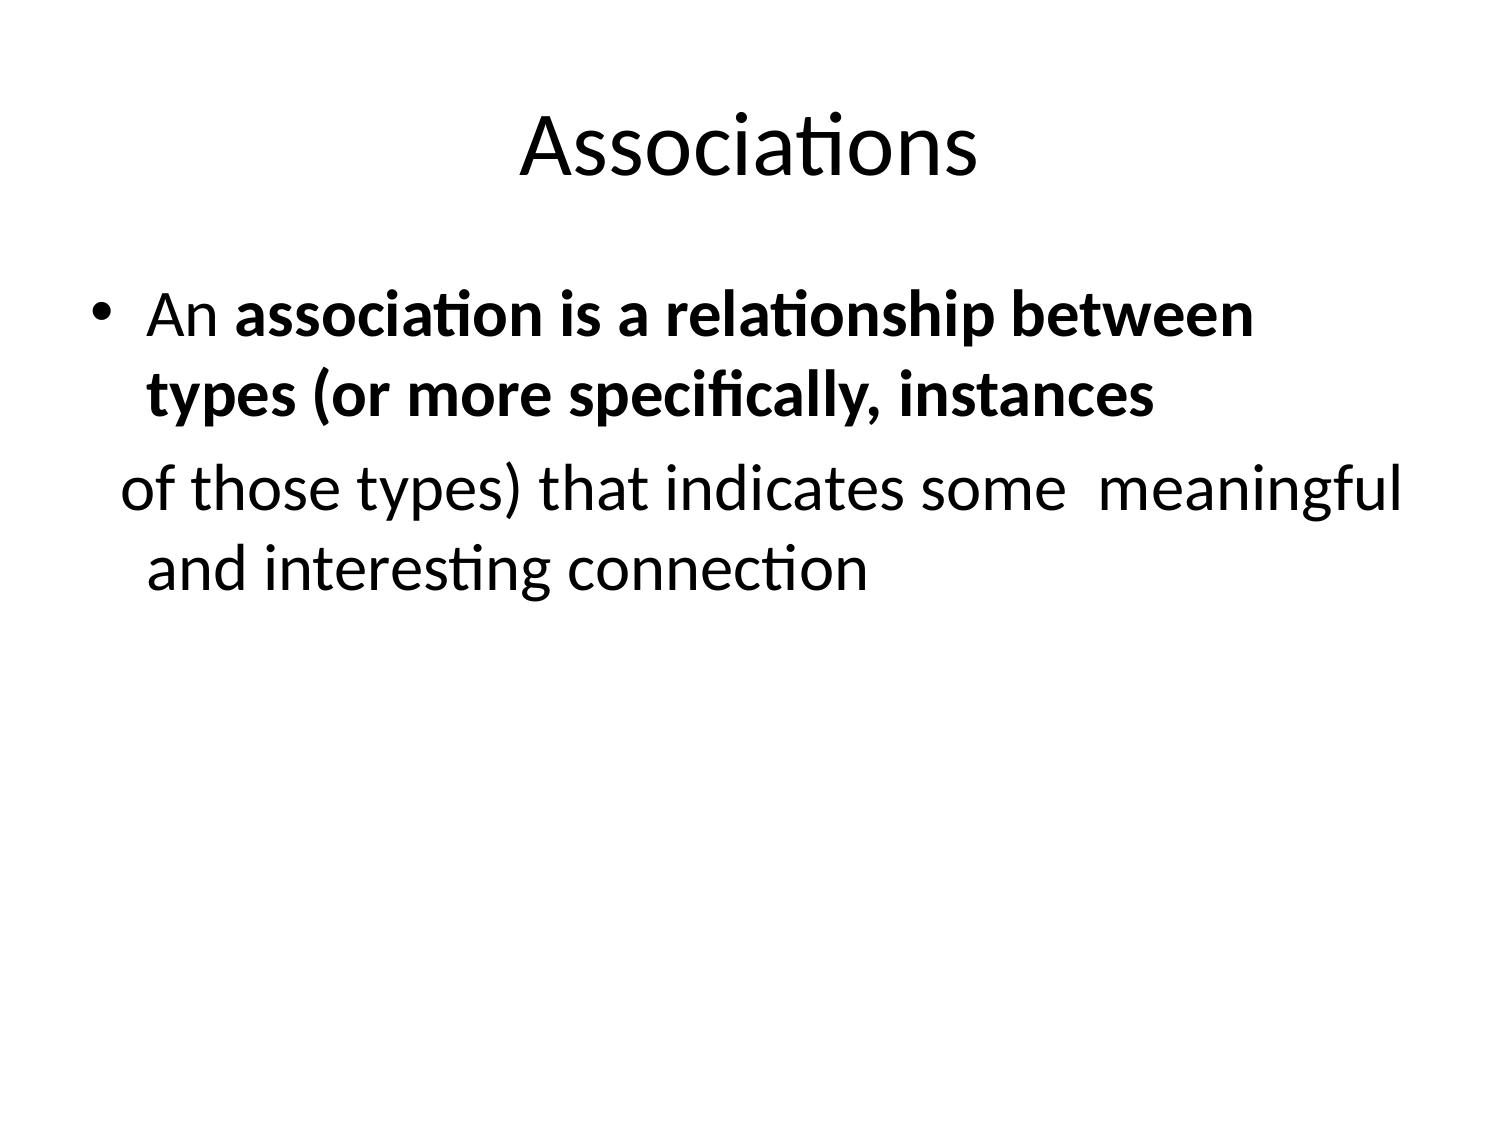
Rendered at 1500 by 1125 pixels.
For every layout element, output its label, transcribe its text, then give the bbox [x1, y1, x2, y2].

list An association is a relationship between types (or more specifically, instances of those types) that indicates some meaningful and interesting connection [75, 262, 1425, 1005]
title Associations [75, 45, 1425, 233]
